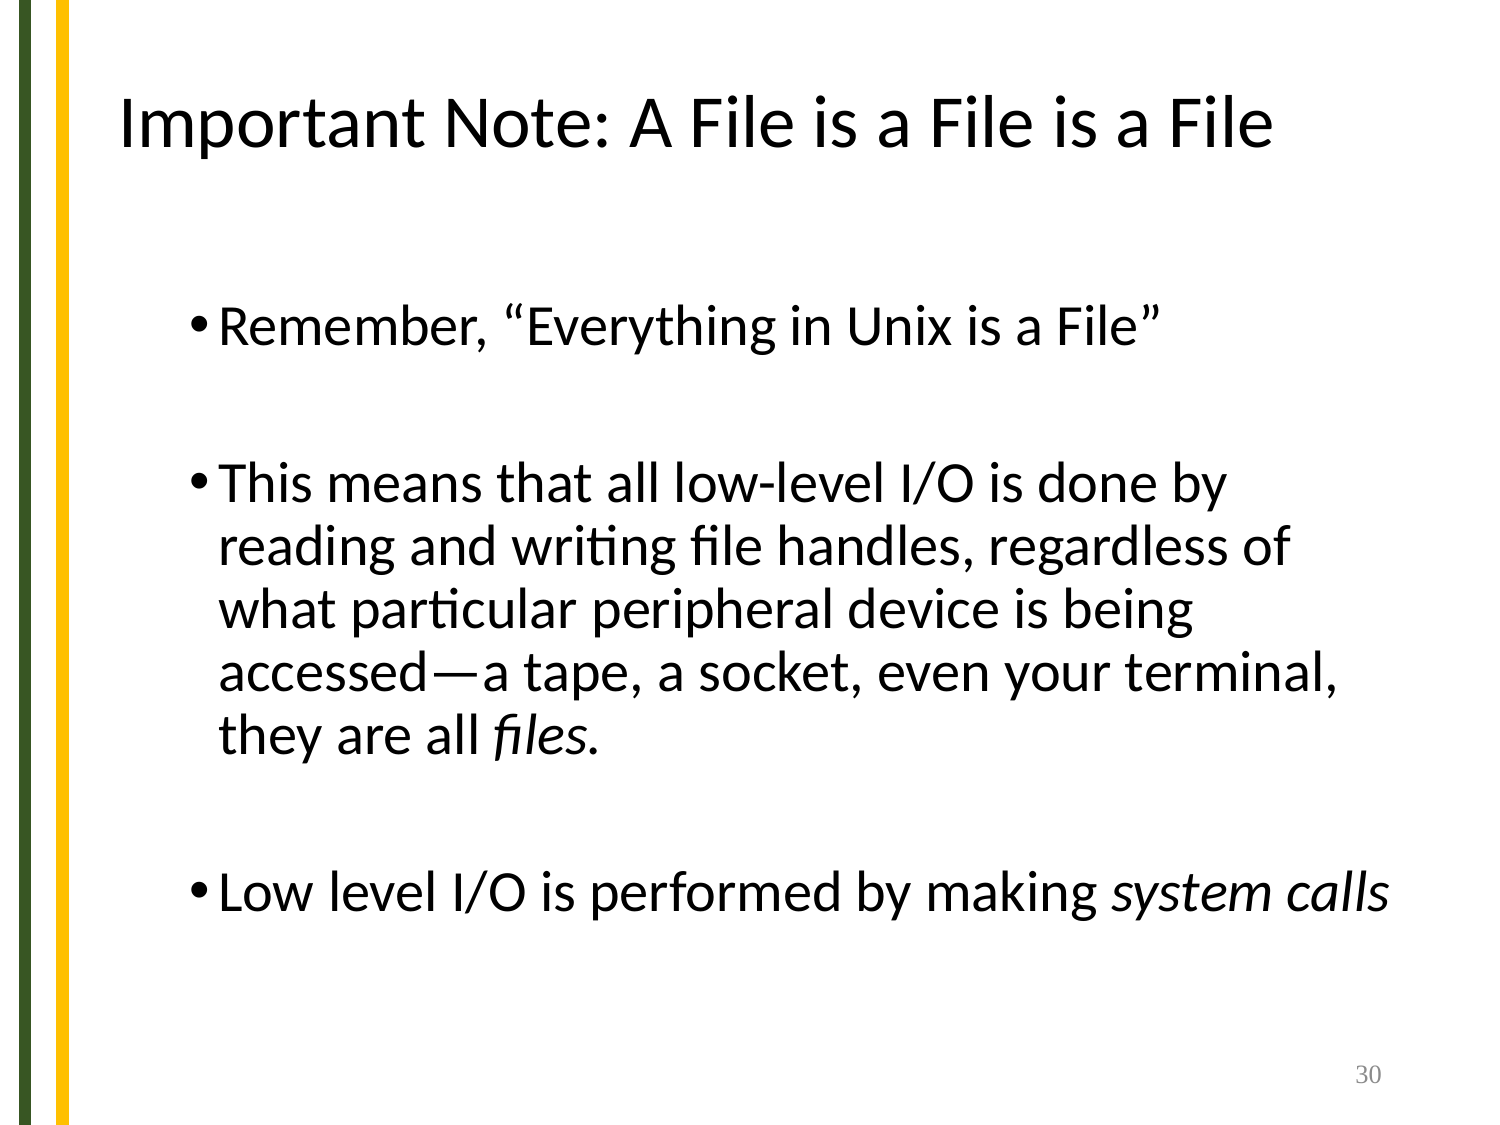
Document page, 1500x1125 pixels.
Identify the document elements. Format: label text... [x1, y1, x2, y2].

slide_number 30 [1059, 1042, 1397, 1103]
list Remember, “Everything in Unix is a File” This means that all low-level I/O is done by reading and writing file handles, regardless of what particular peripheral device is being accessed—a tape, a socket, even your terminal, they are all files. Low level I/O is performed by making system calls [174, 287, 1425, 1063]
title Important Note: A File is a File is a File [103, 59, 1397, 278]
